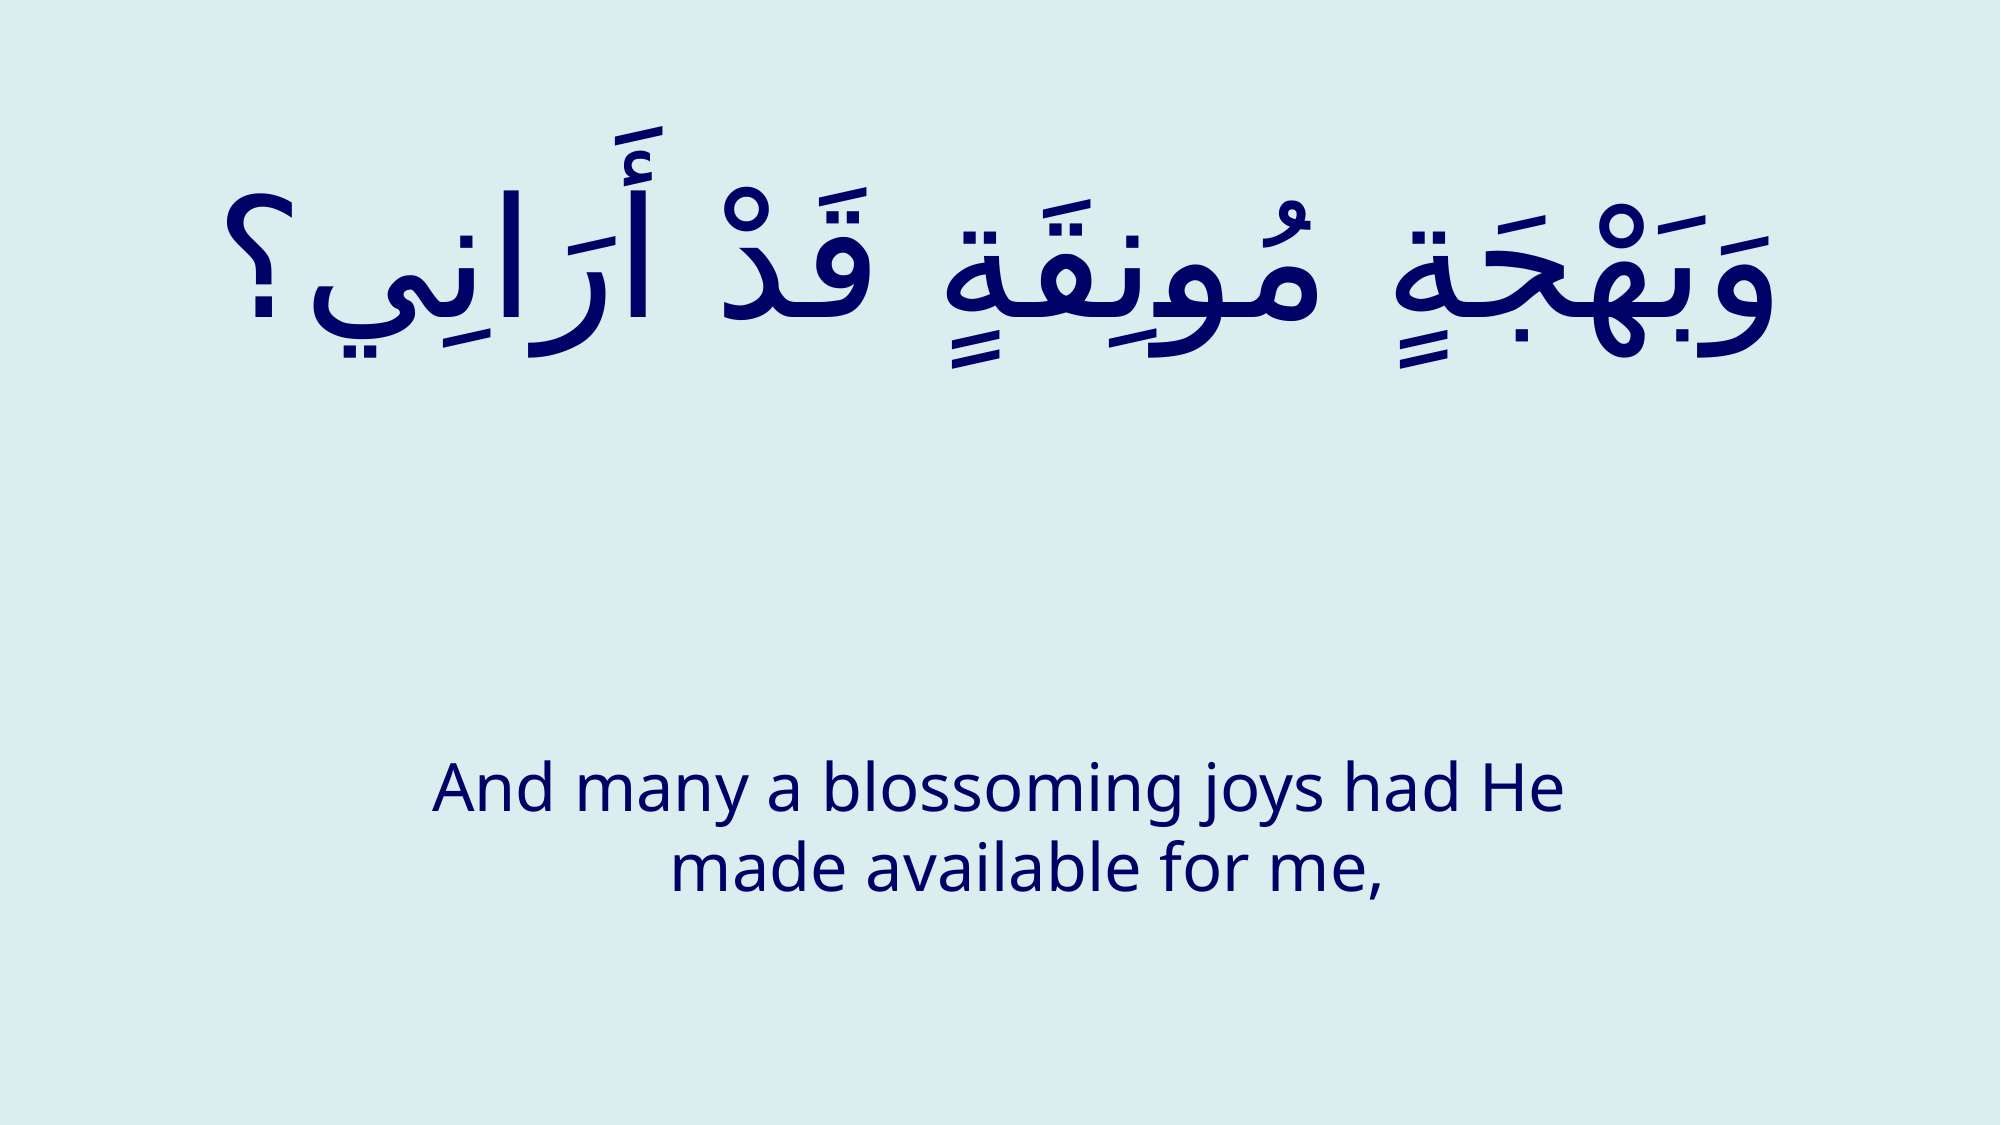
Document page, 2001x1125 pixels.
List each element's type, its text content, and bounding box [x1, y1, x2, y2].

list And many a blossoming joys had He made available for me, [356, 737, 1644, 1050]
title وَبَهْجَةٍ مُونِقَةٍ قَدْ أَرَانِي؟ [0, 200, 2000, 388]
